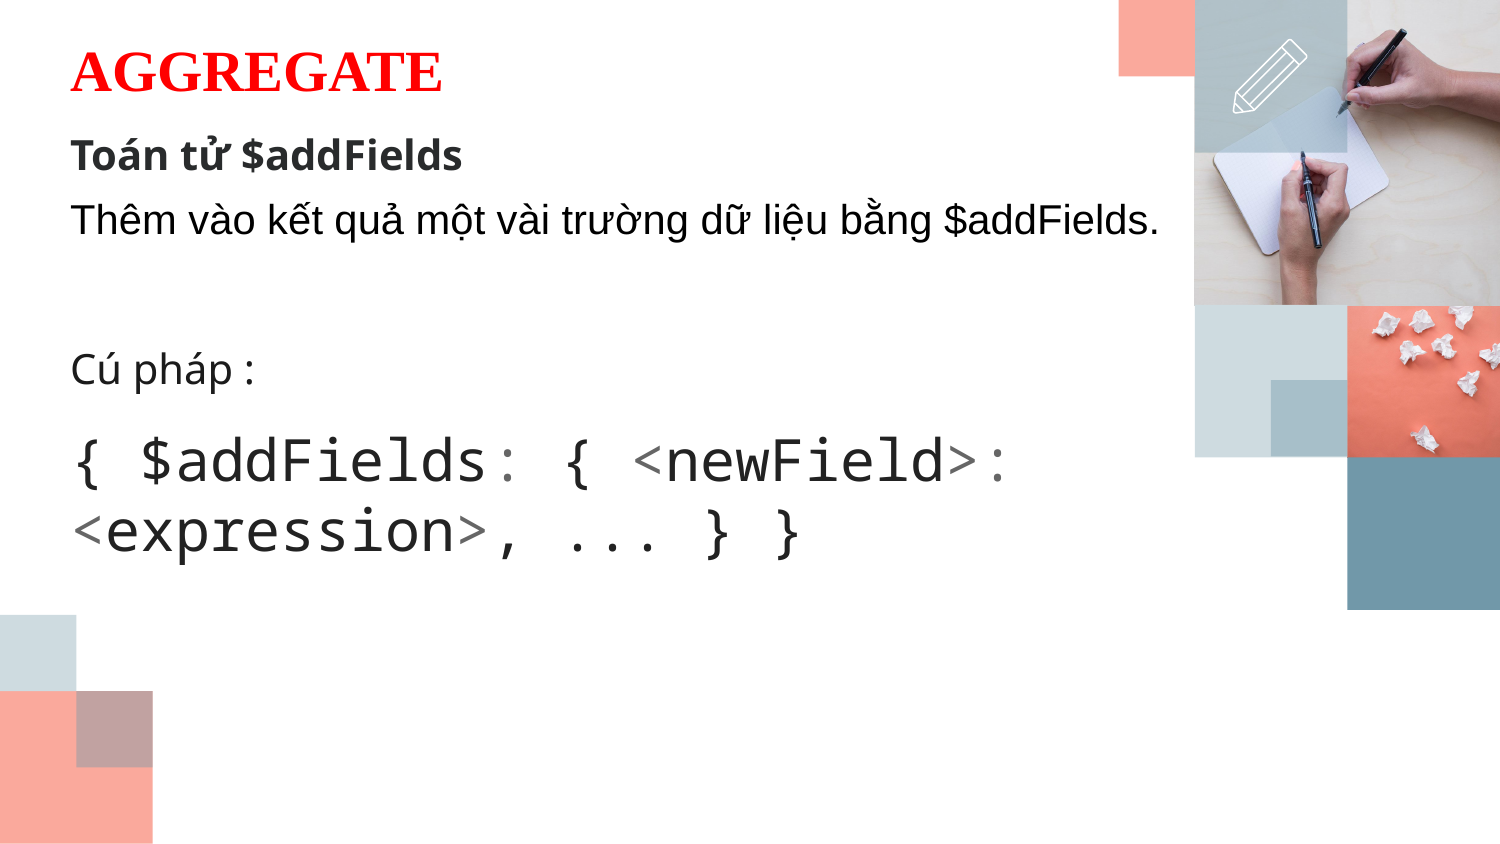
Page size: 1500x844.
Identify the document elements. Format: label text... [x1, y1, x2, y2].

text_box AGGREGATE [55, 25, 563, 111]
picture [1287, 0, 1500, 457]
text_box Toán tử $addFields Thêm vào kết quả một vài trường dữ liệu bằng $addFields. Cú pháp : { $addFields: { <newField>: <expression>, ... } } [55, 117, 1287, 571]
